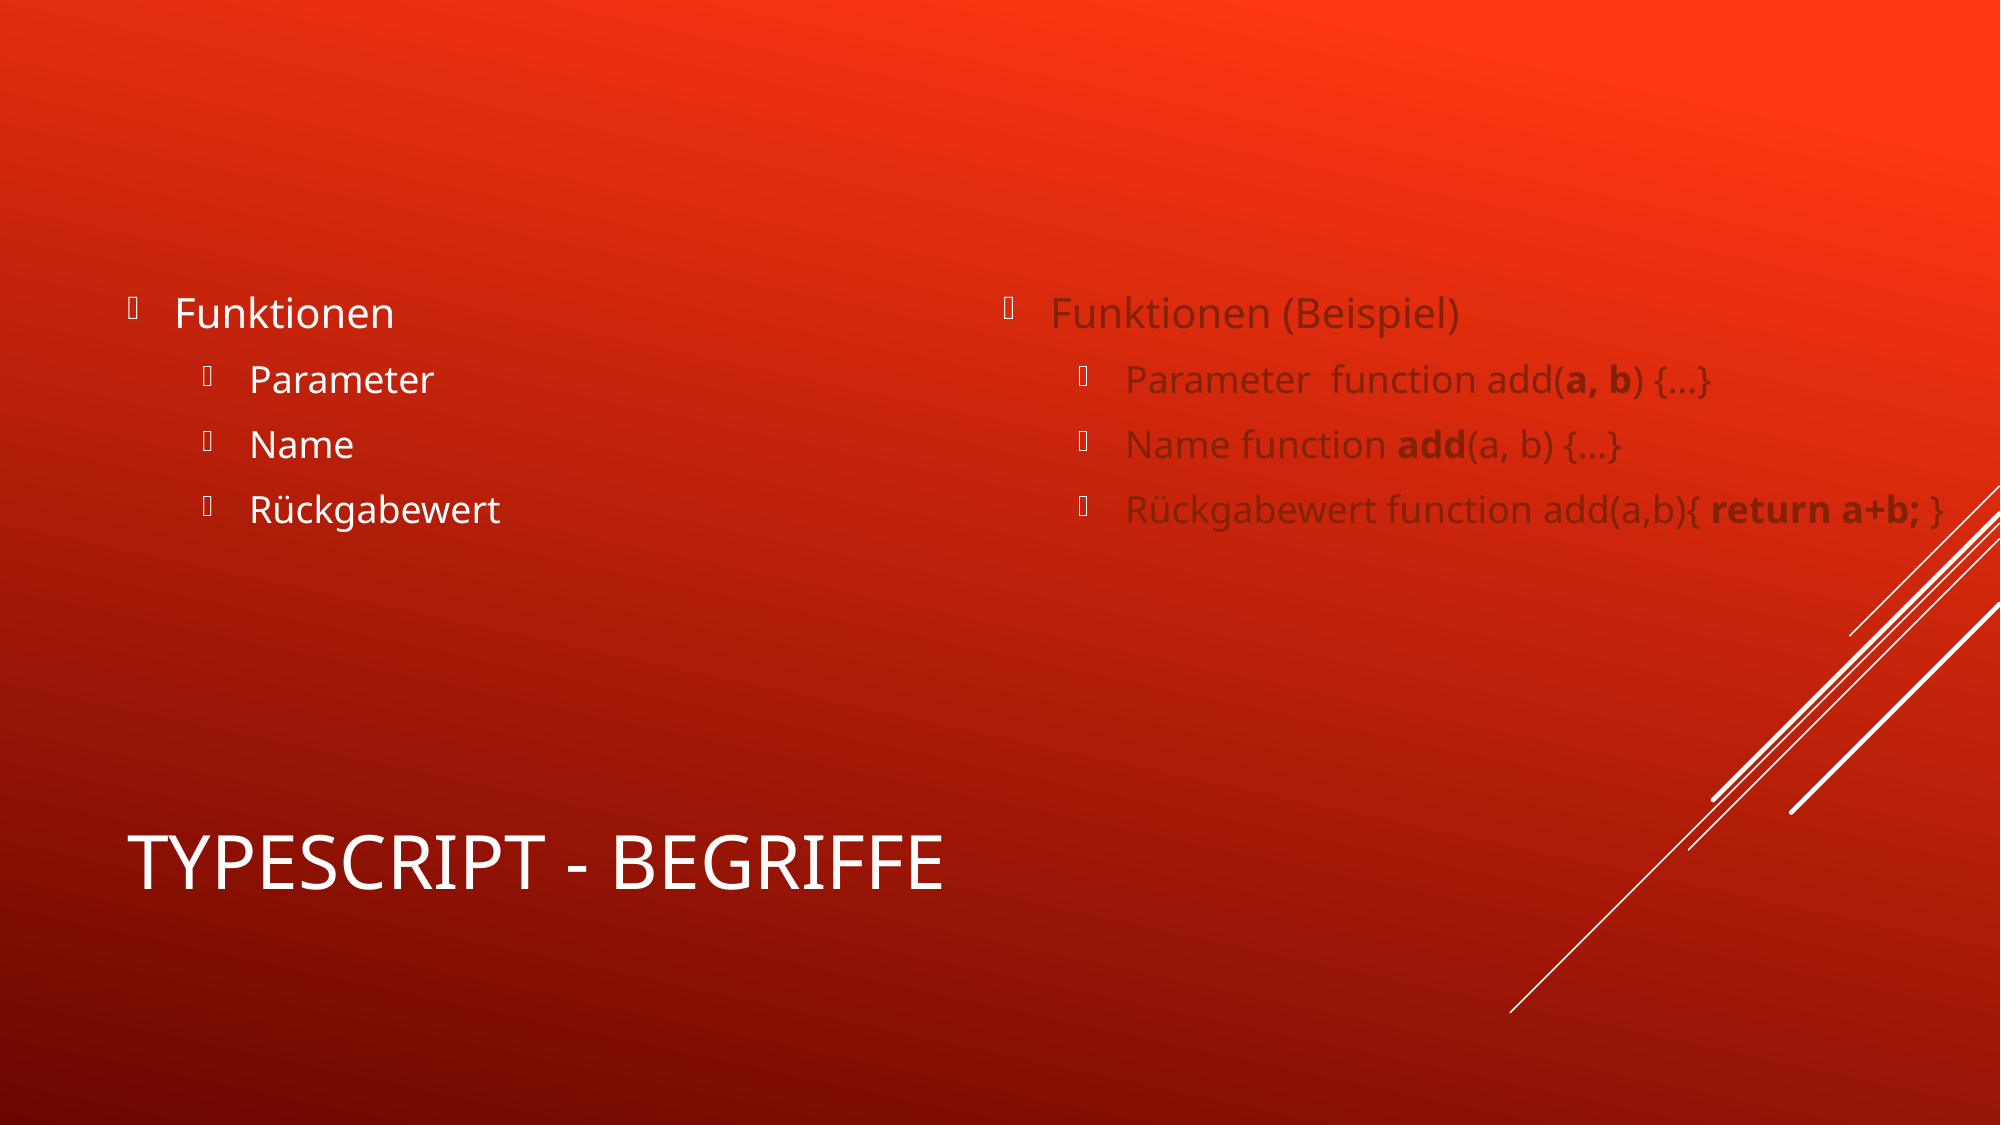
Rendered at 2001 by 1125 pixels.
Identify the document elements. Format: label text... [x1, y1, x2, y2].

title Typescript - begriffe [112, 736, 1513, 984]
text_box Funktionen (Beispiel) Parameter function add(a, b) {…} Name function add(a, b) {…} Rückgabewert function add(a,b){ return a+b; } [988, 112, 1960, 706]
list Funktionen Parameter Name Rückgabewert [112, 112, 785, 706]
